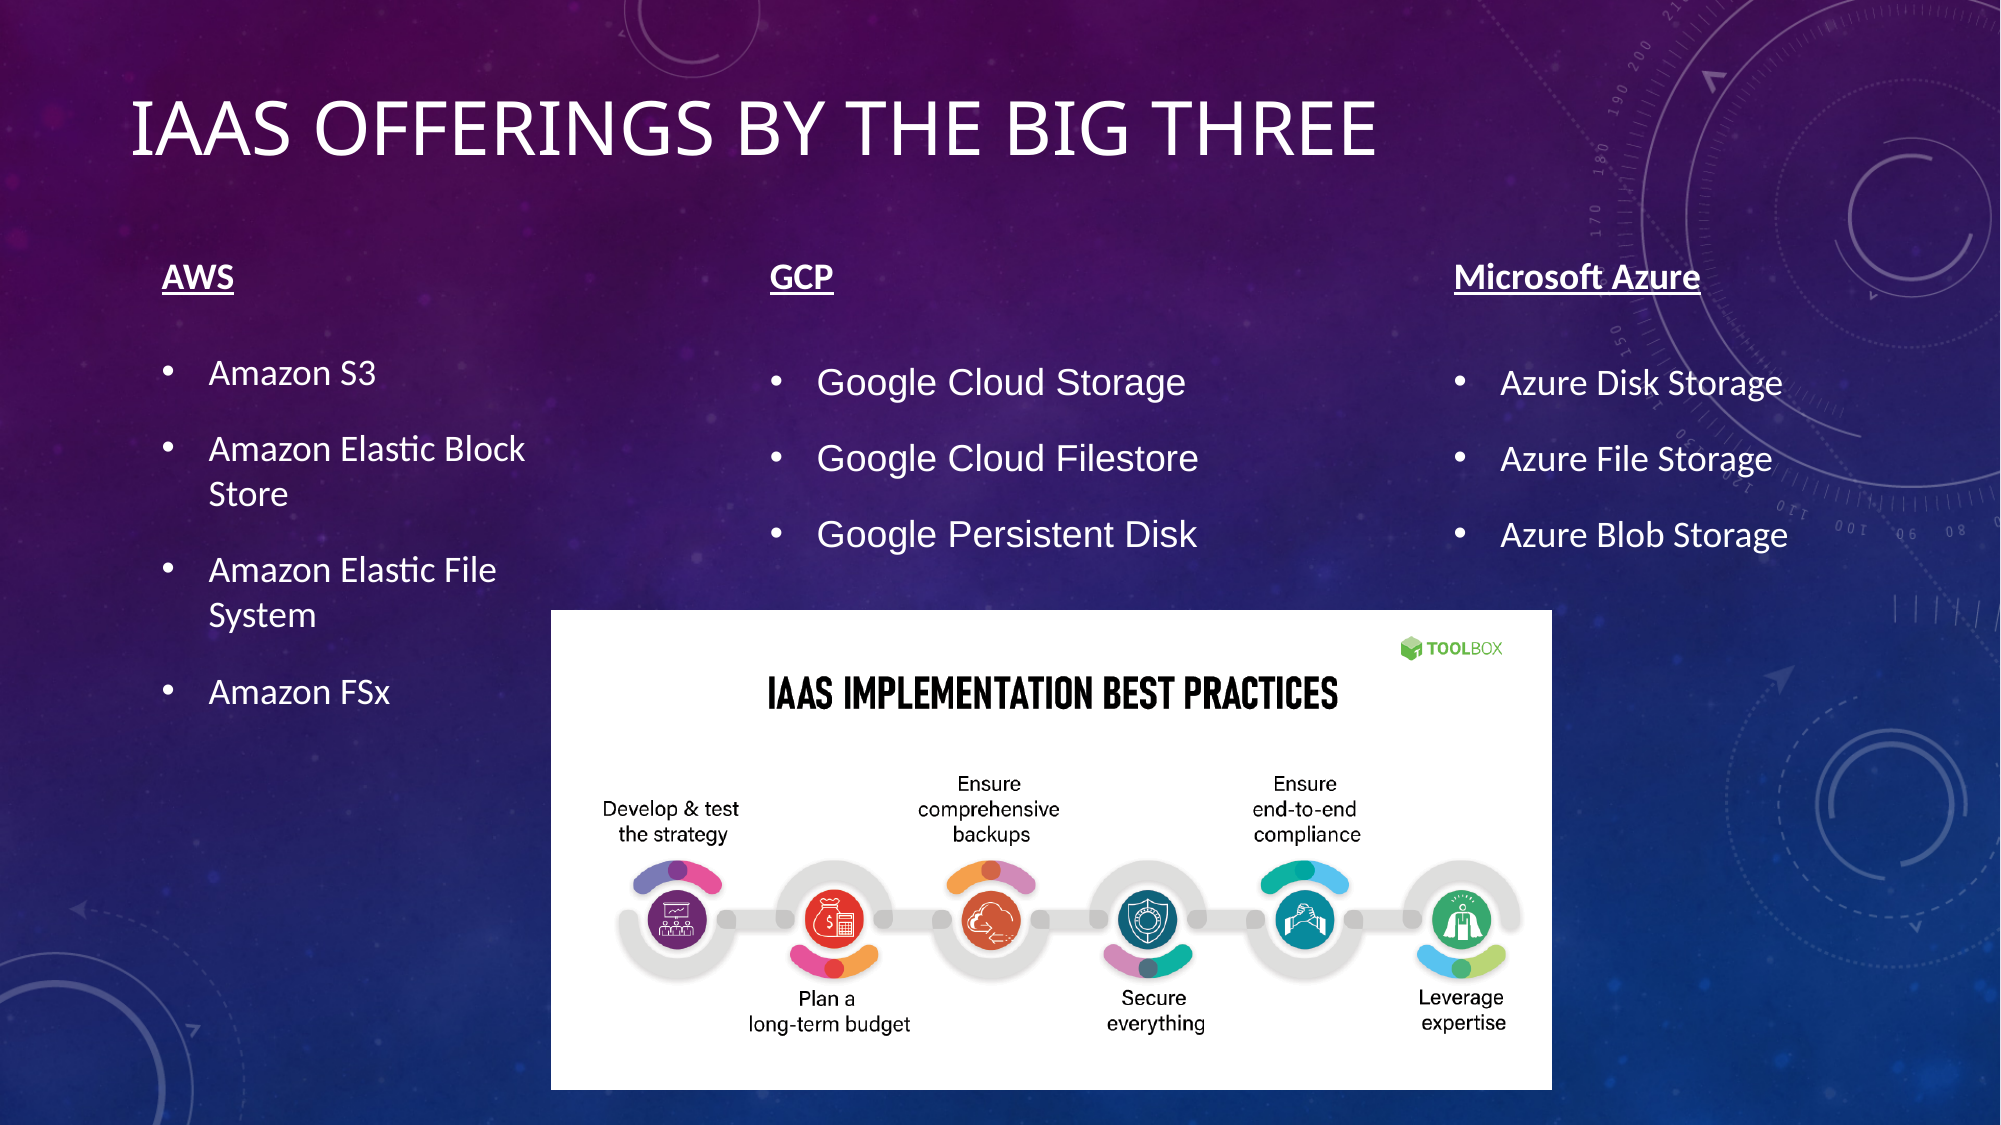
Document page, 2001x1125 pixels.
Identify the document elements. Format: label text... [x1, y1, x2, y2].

text_box Microsoft Azure Azure Disk Storage Azure File Storage Azure Blob Storage [1438, 244, 1853, 624]
text_box GCP Google Cloud Storage Google Cloud Filestore Google Persistent Disk [754, 244, 1245, 610]
title IAAS offerings By the big three [115, 34, 1778, 217]
text_box AWS Amazon S3 Amazon Elastic Block Store Amazon Elastic File System Amazon FSx [146, 244, 590, 770]
picture [0, 0, 2001, 1125]
